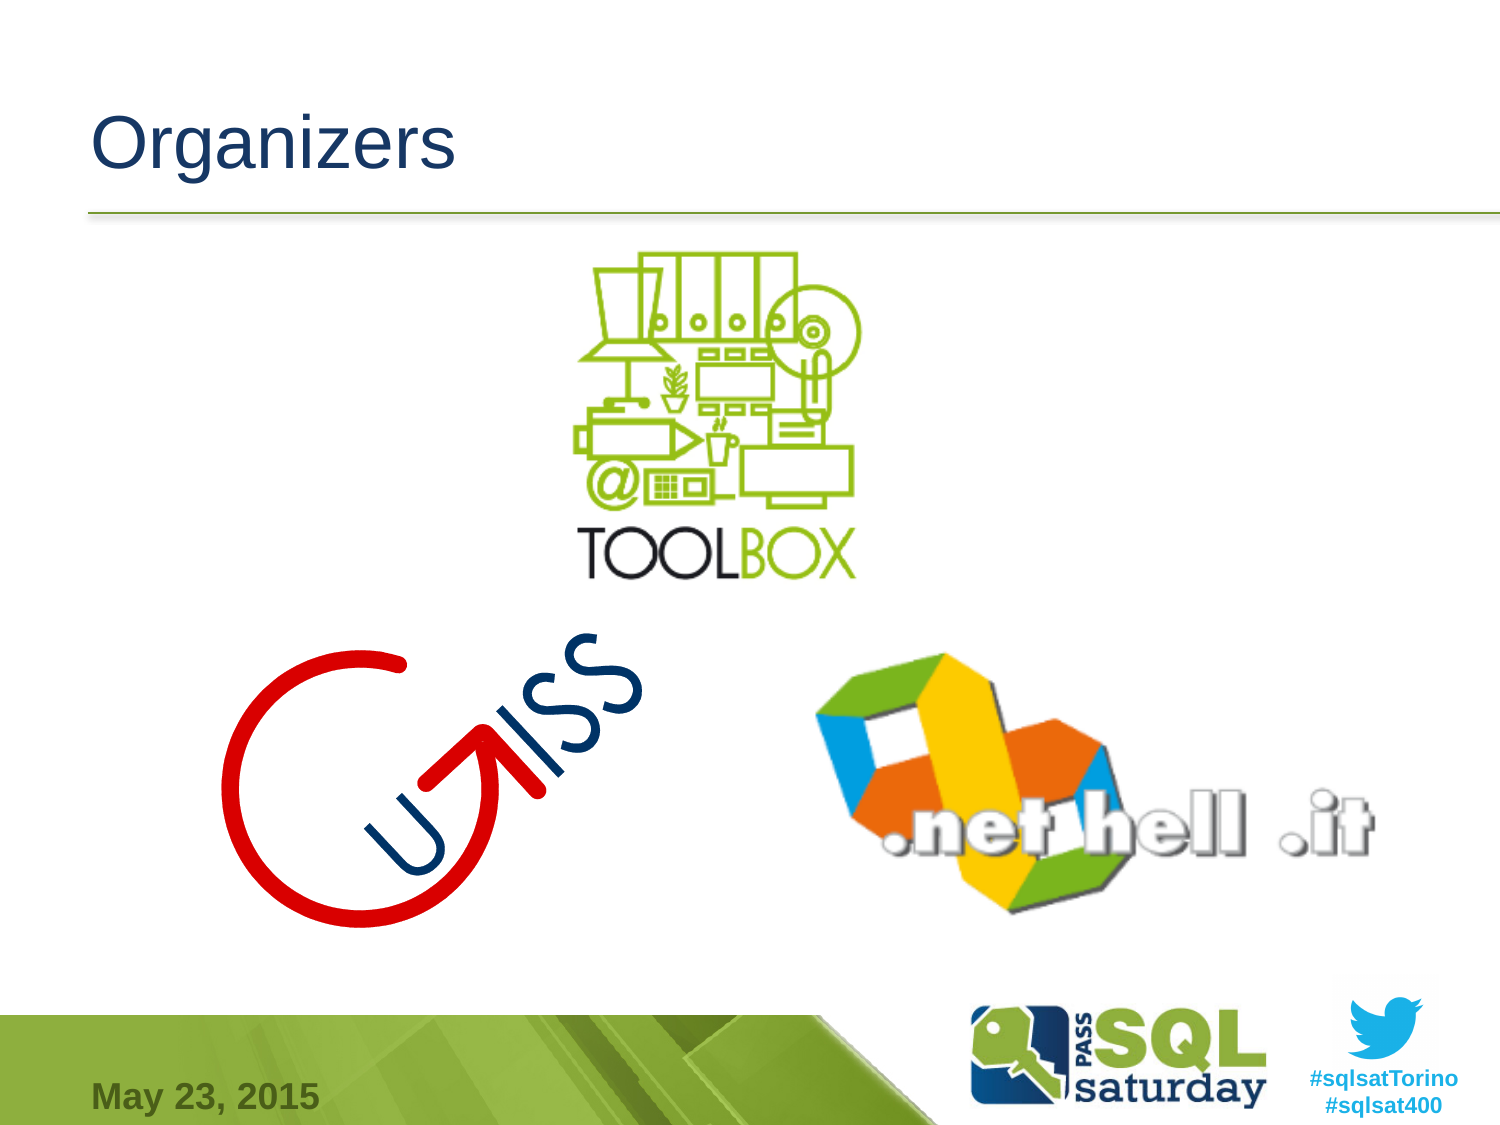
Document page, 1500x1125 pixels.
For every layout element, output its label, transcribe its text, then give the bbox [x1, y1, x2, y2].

picture [221, 598, 673, 928]
title Organizers [75, 45, 1425, 233]
picture [1332, 974, 1439, 1082]
picture [808, 631, 1390, 928]
picture [514, 234, 930, 597]
picture [0, 977, 1282, 1125]
